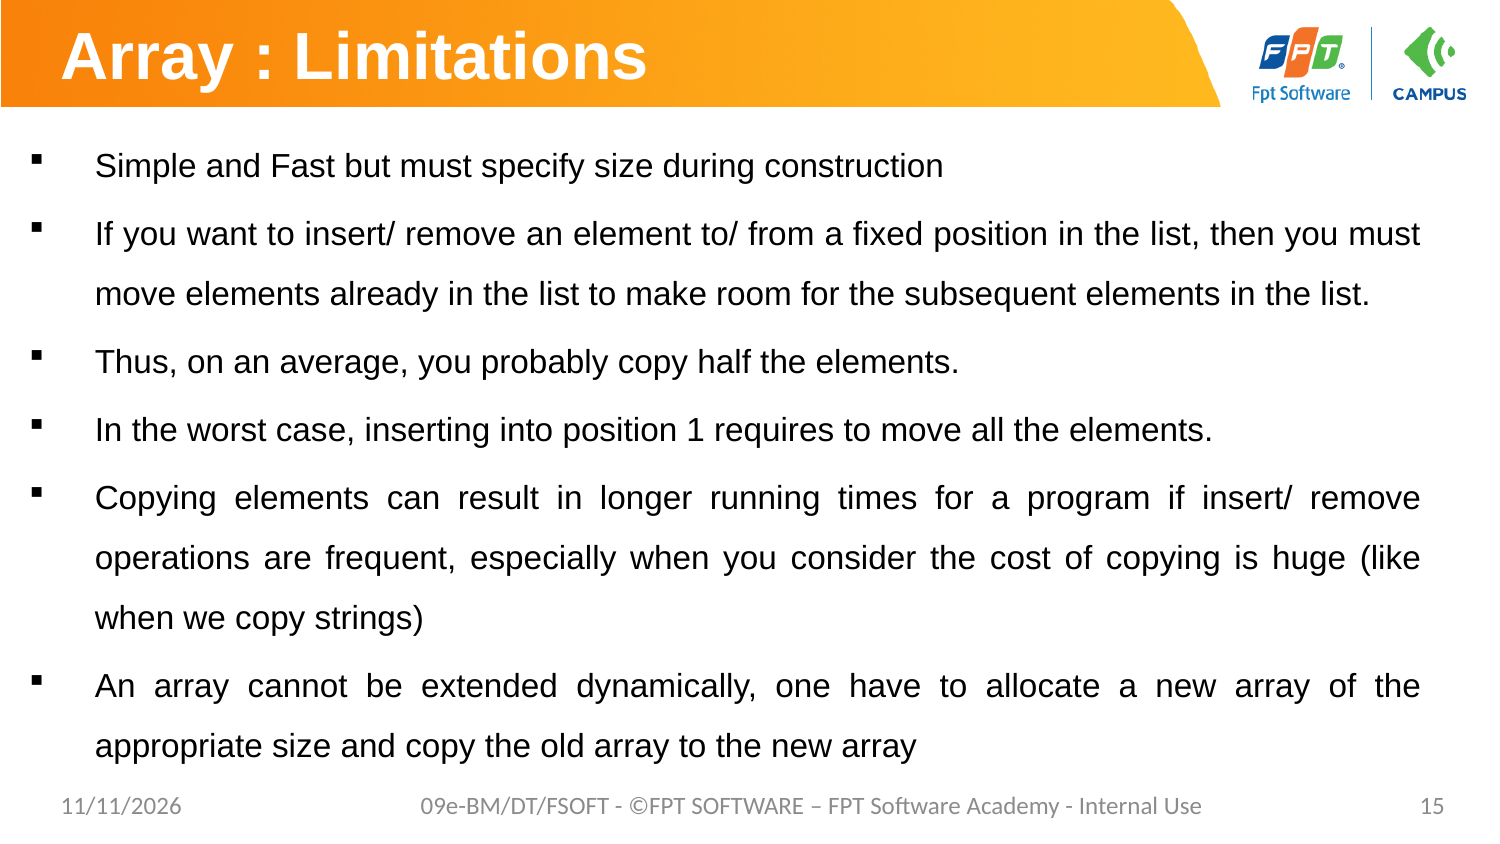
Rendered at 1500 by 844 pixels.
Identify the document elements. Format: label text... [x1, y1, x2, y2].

title Array : Limitations [45, 0, 1176, 106]
list Simple and Fast but must specify size during construction If you want to insert/ remove an element to/ from a fixed position in the list, then you must move elements already in the list to make room for the subsequent elements in the list. Thus, on an average, you probably copy half the elements. In the worst case, inserting into position 1 requires to move all the elements. Copying elements can result in longer running times for a program if insert/ remove operations are frequent, especially when you consider the cost of copying is huge (like when we copy strings) An array cannot be extended dynamically, one have to allocate a new array of the appropriate size and copy the old array to the new array [14, 116, 1438, 769]
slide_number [45, 782, 270, 827]
footer 09e-BM/DT/FSOFT - ©FPT SOFTWARE – FPT Software Academy - Internal Use [289, 782, 1335, 827]
slide_number 15 [1350, 782, 1461, 827]
picture [1, 0, 1499, 844]
